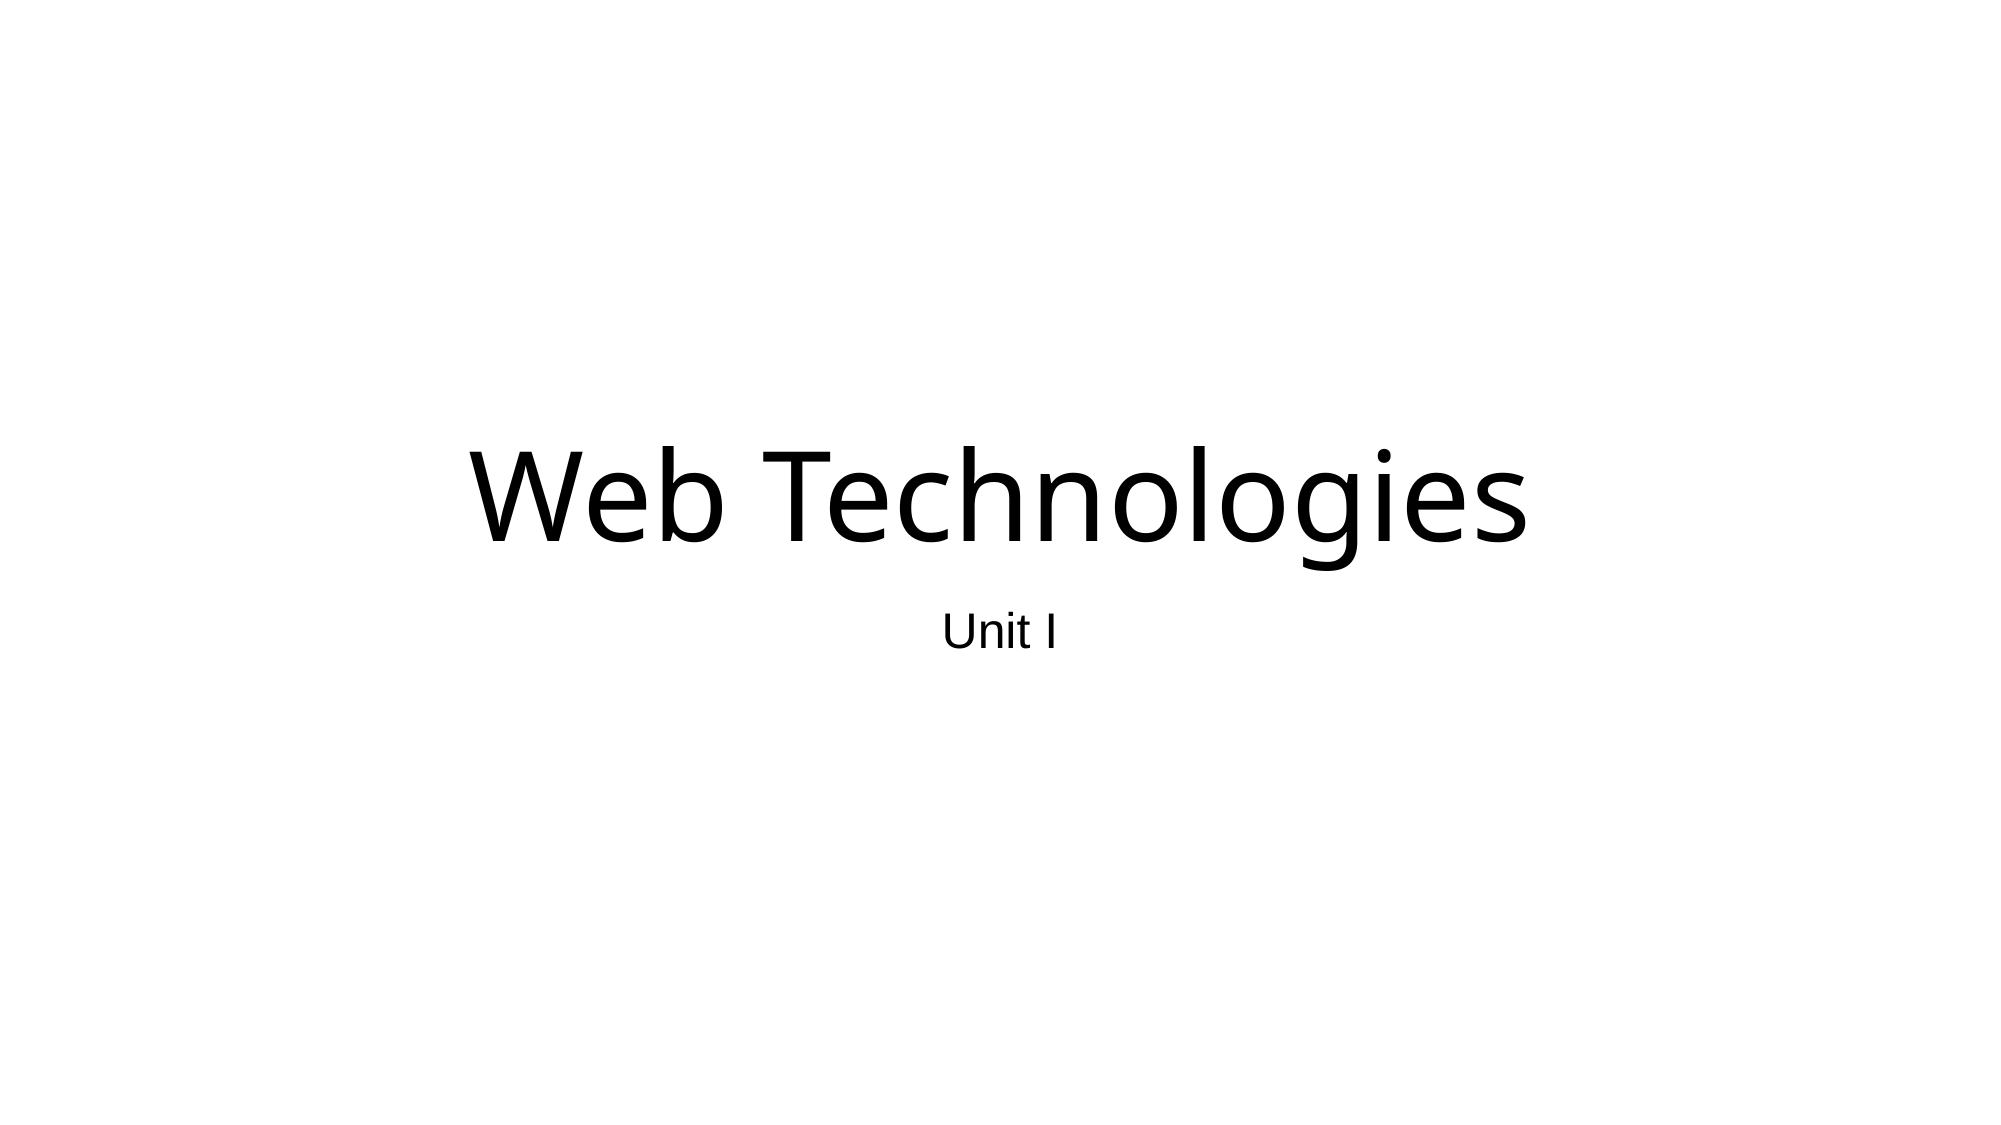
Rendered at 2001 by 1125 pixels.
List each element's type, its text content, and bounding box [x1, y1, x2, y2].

subtitle Unit I [249, 590, 1750, 863]
title Web Technologies [249, 184, 1750, 576]
